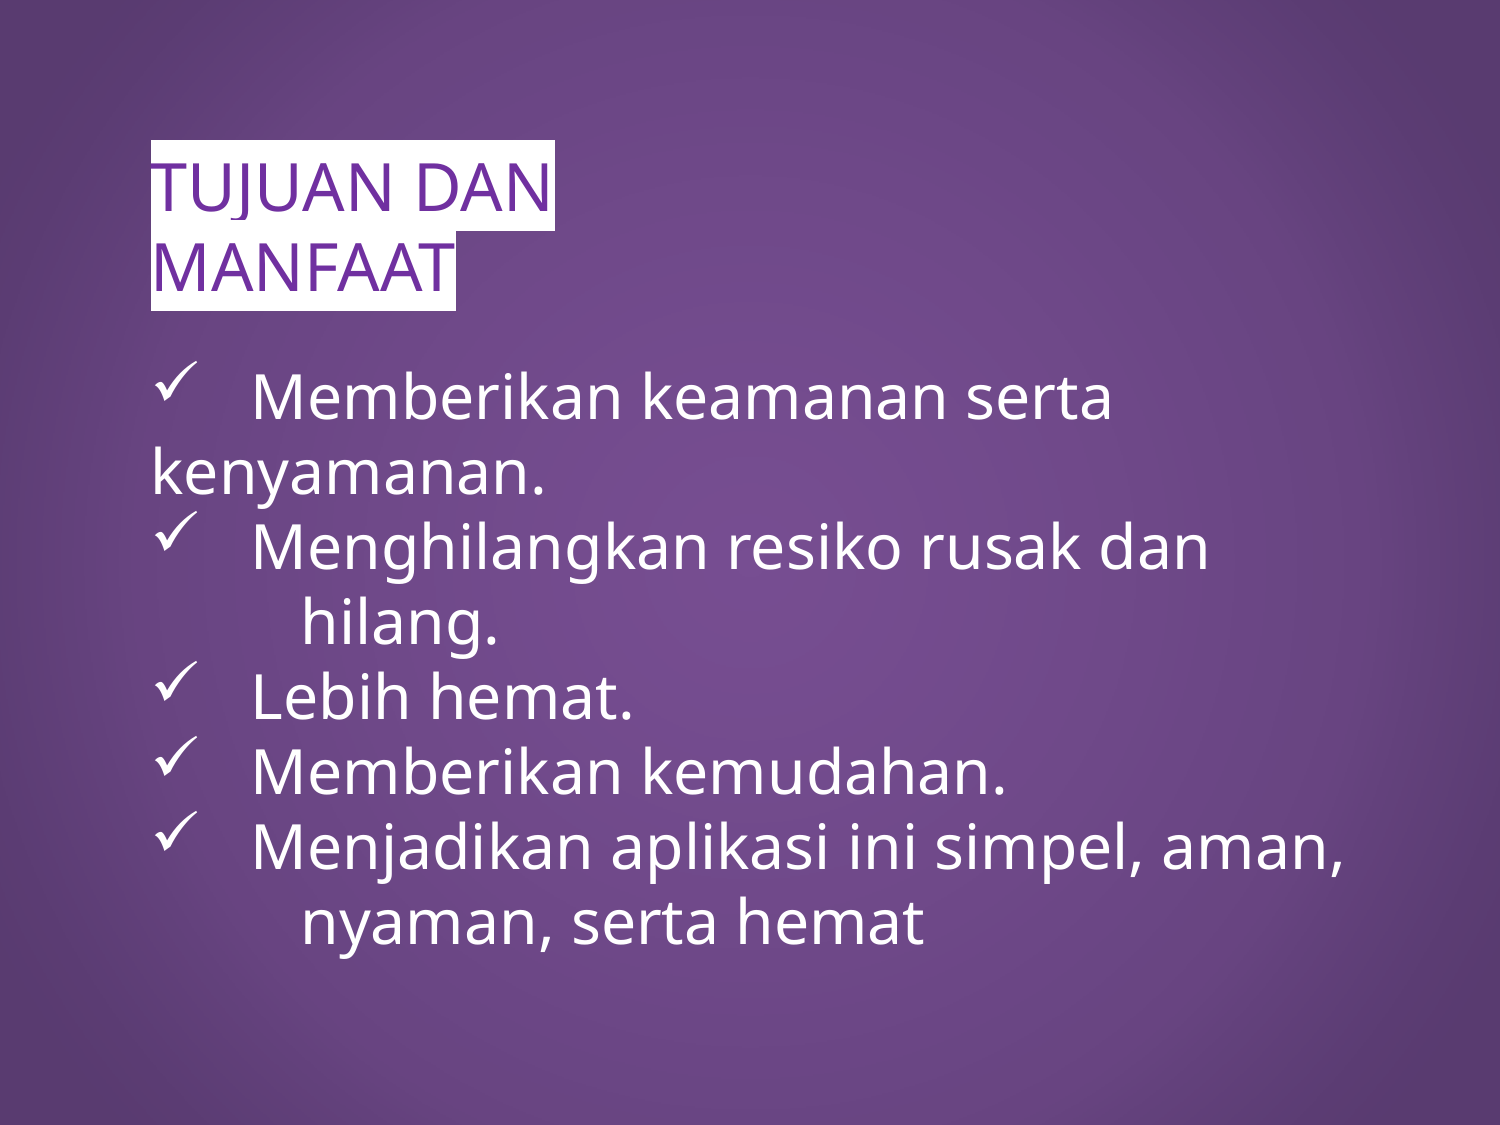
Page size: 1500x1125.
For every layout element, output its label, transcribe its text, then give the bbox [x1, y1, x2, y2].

picture [0, 0, 1500, 1125]
text_box Memberikan keamanan serta kenyamanan. Menghilangkan resiko rusak dan hilang. Lebih hemat. Memberikan kemudahan. Menjadikan aplikasi ini simpel, aman, nyaman, serta hemat [135, 349, 1365, 1078]
title TUJUAN DAN MANFAAT [135, 129, 810, 283]
